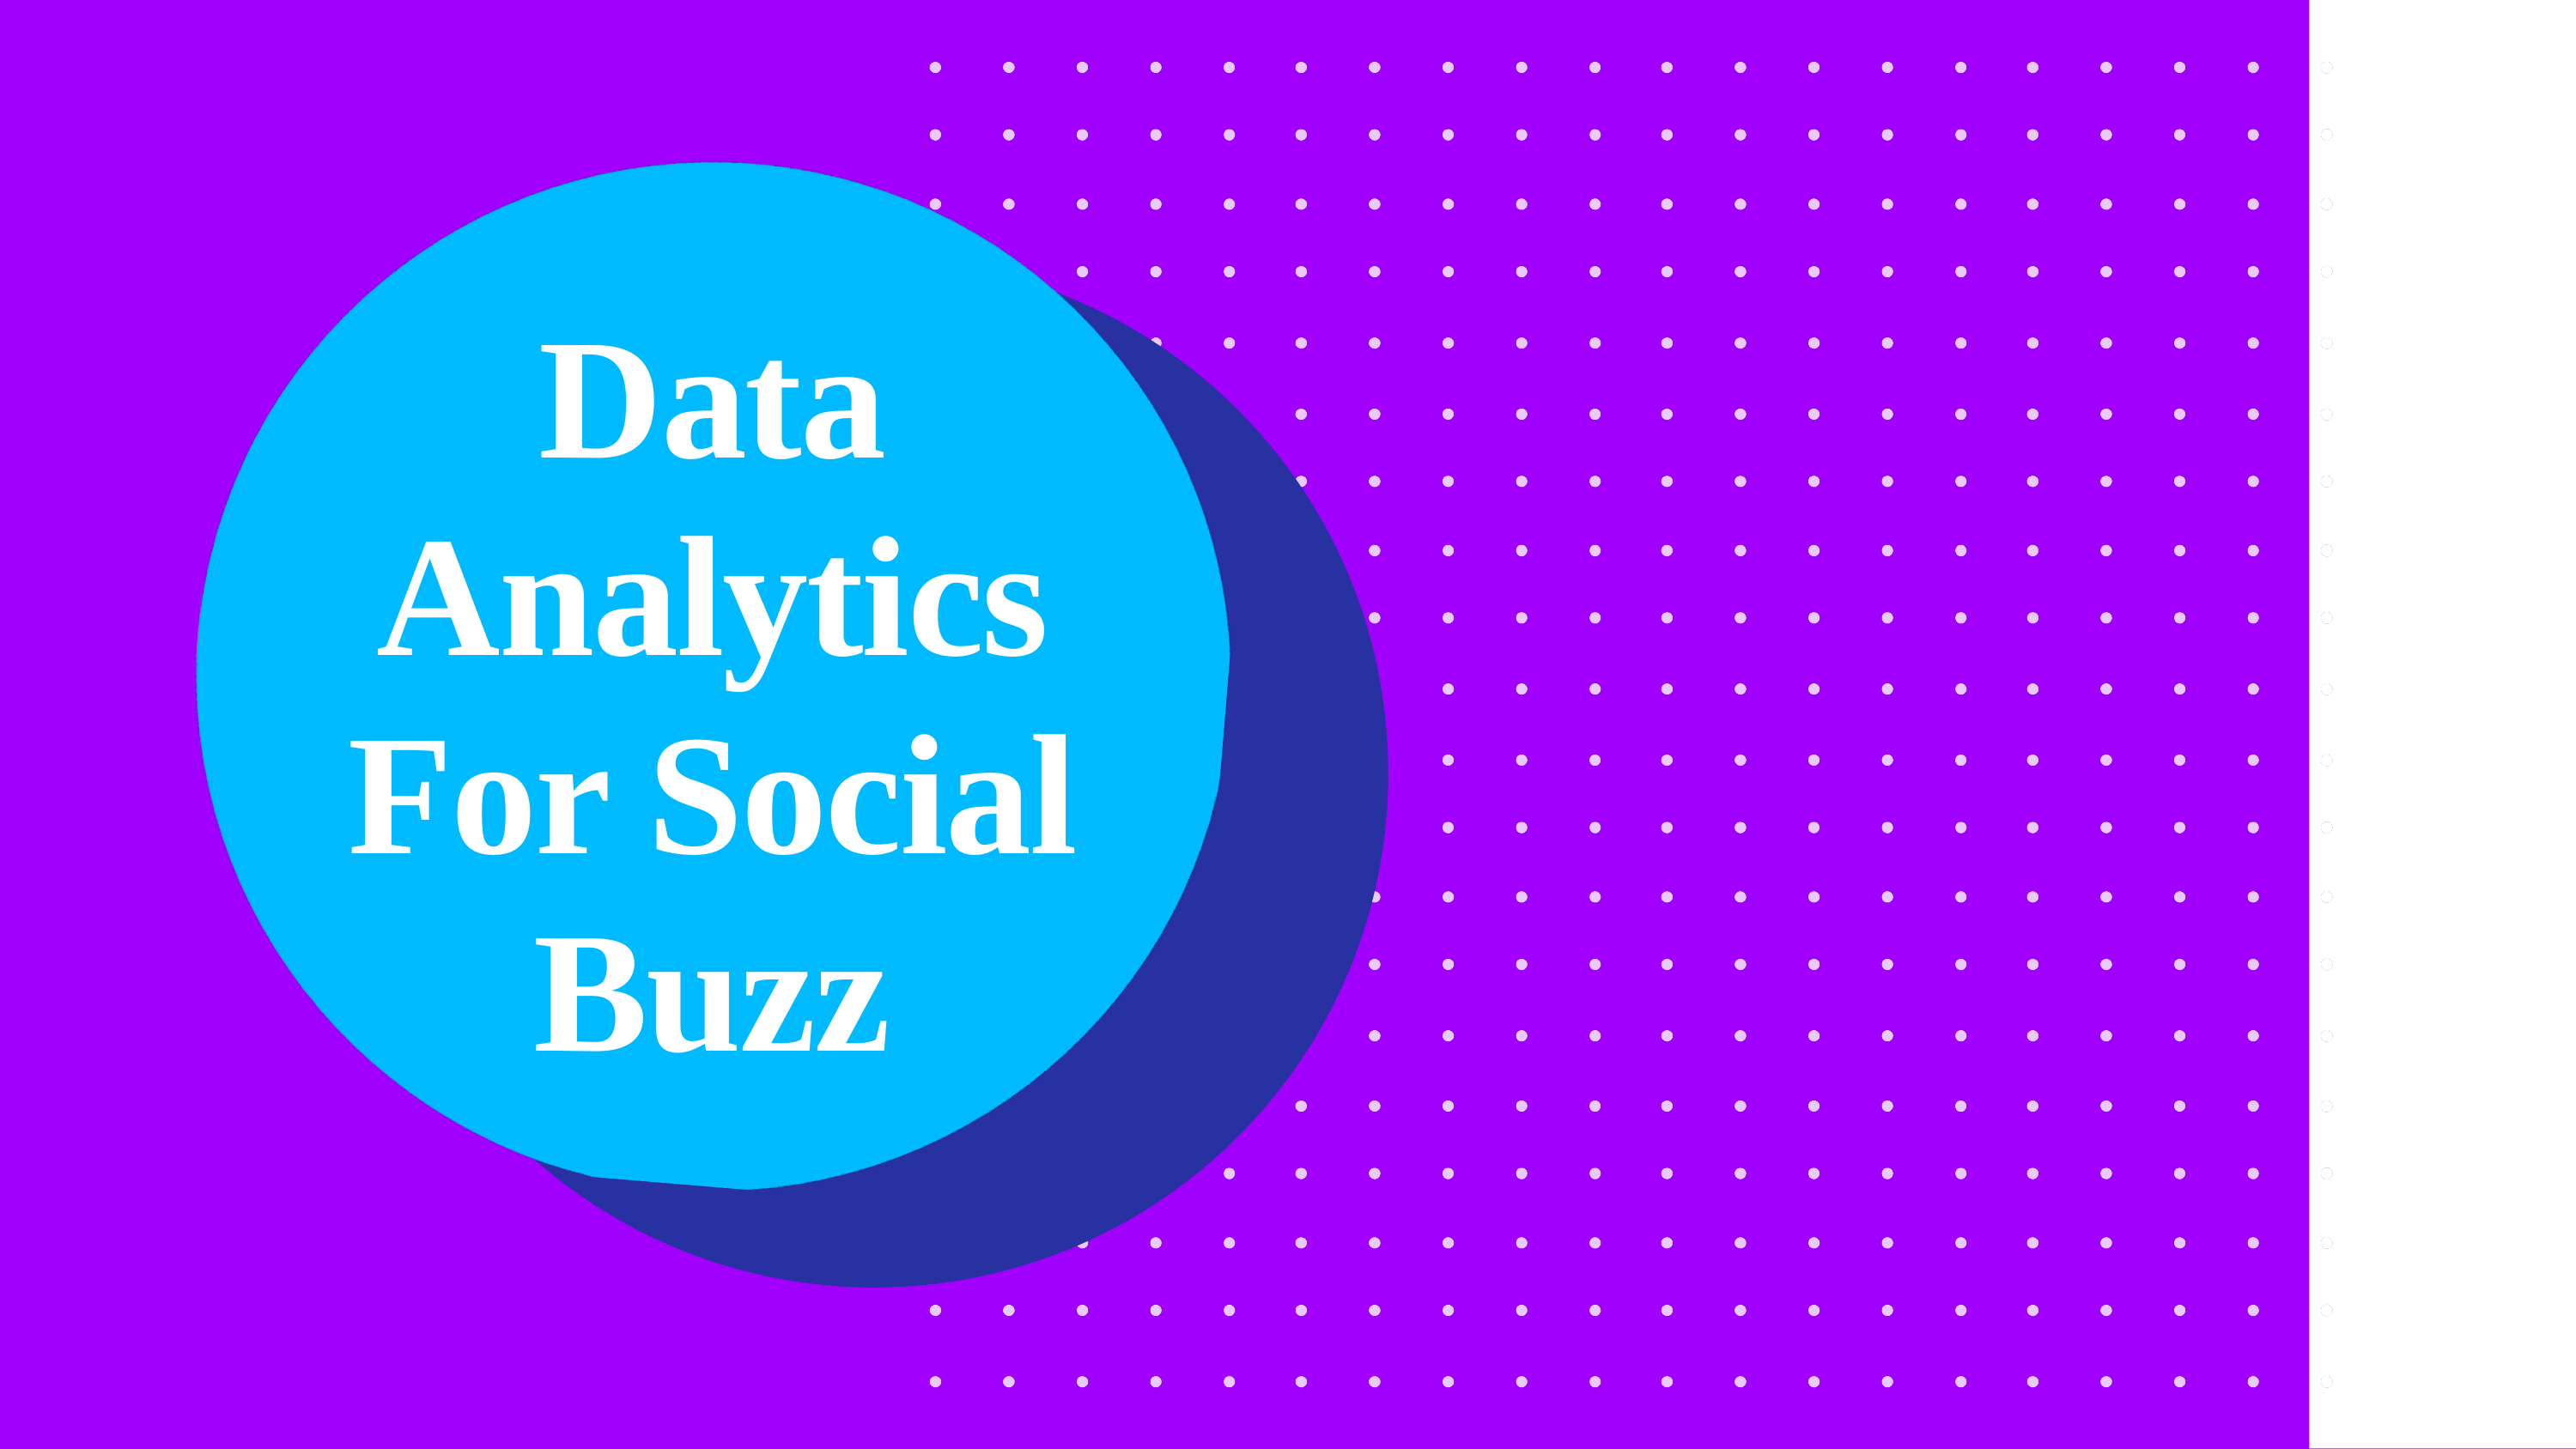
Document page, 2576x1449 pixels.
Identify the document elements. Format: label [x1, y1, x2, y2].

text_box [921, 57, 2337, 1392]
text_box [2309, 0, 2576, 1449]
text_box [155, 115, 1388, 1288]
